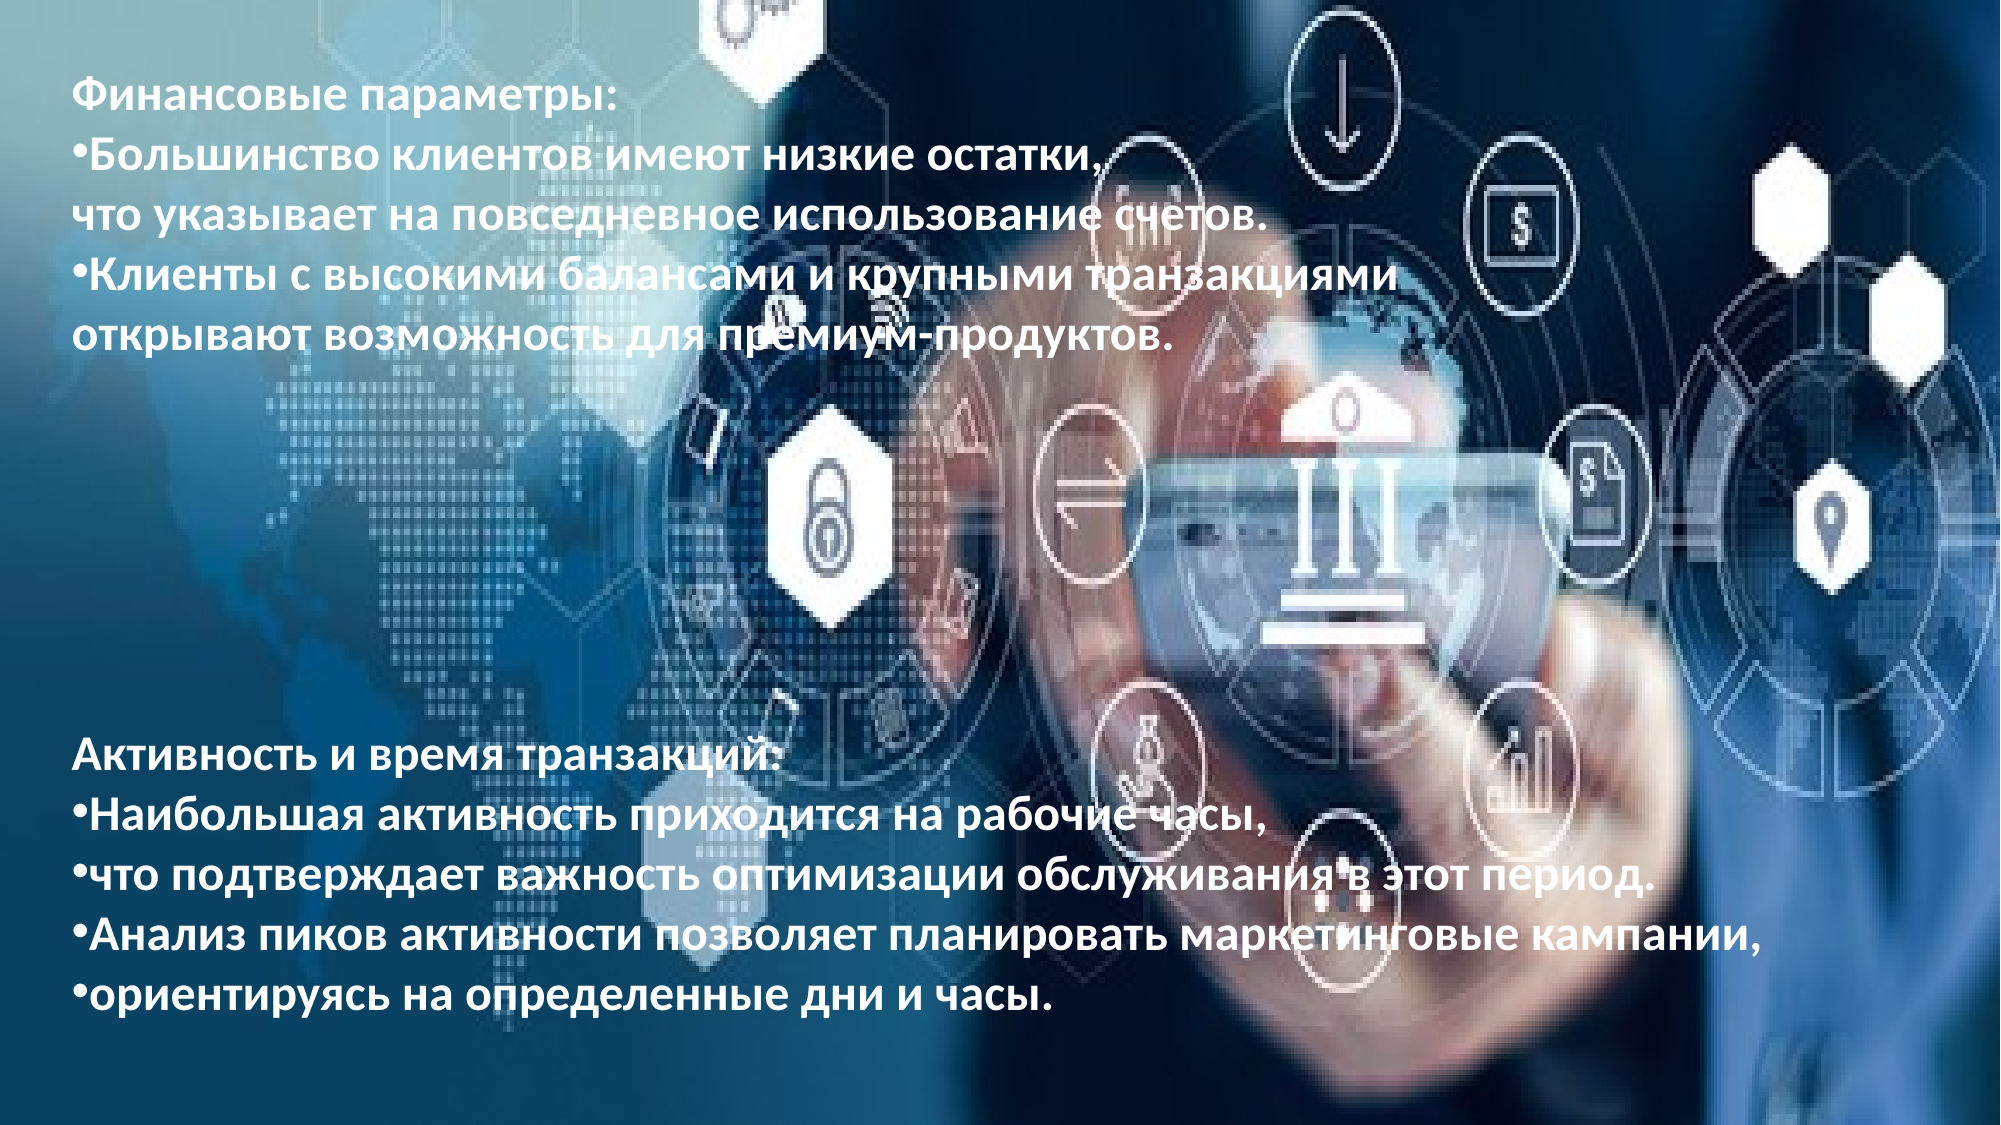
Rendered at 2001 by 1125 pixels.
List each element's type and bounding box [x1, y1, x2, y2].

list [0, 0, 2000, 1125]
